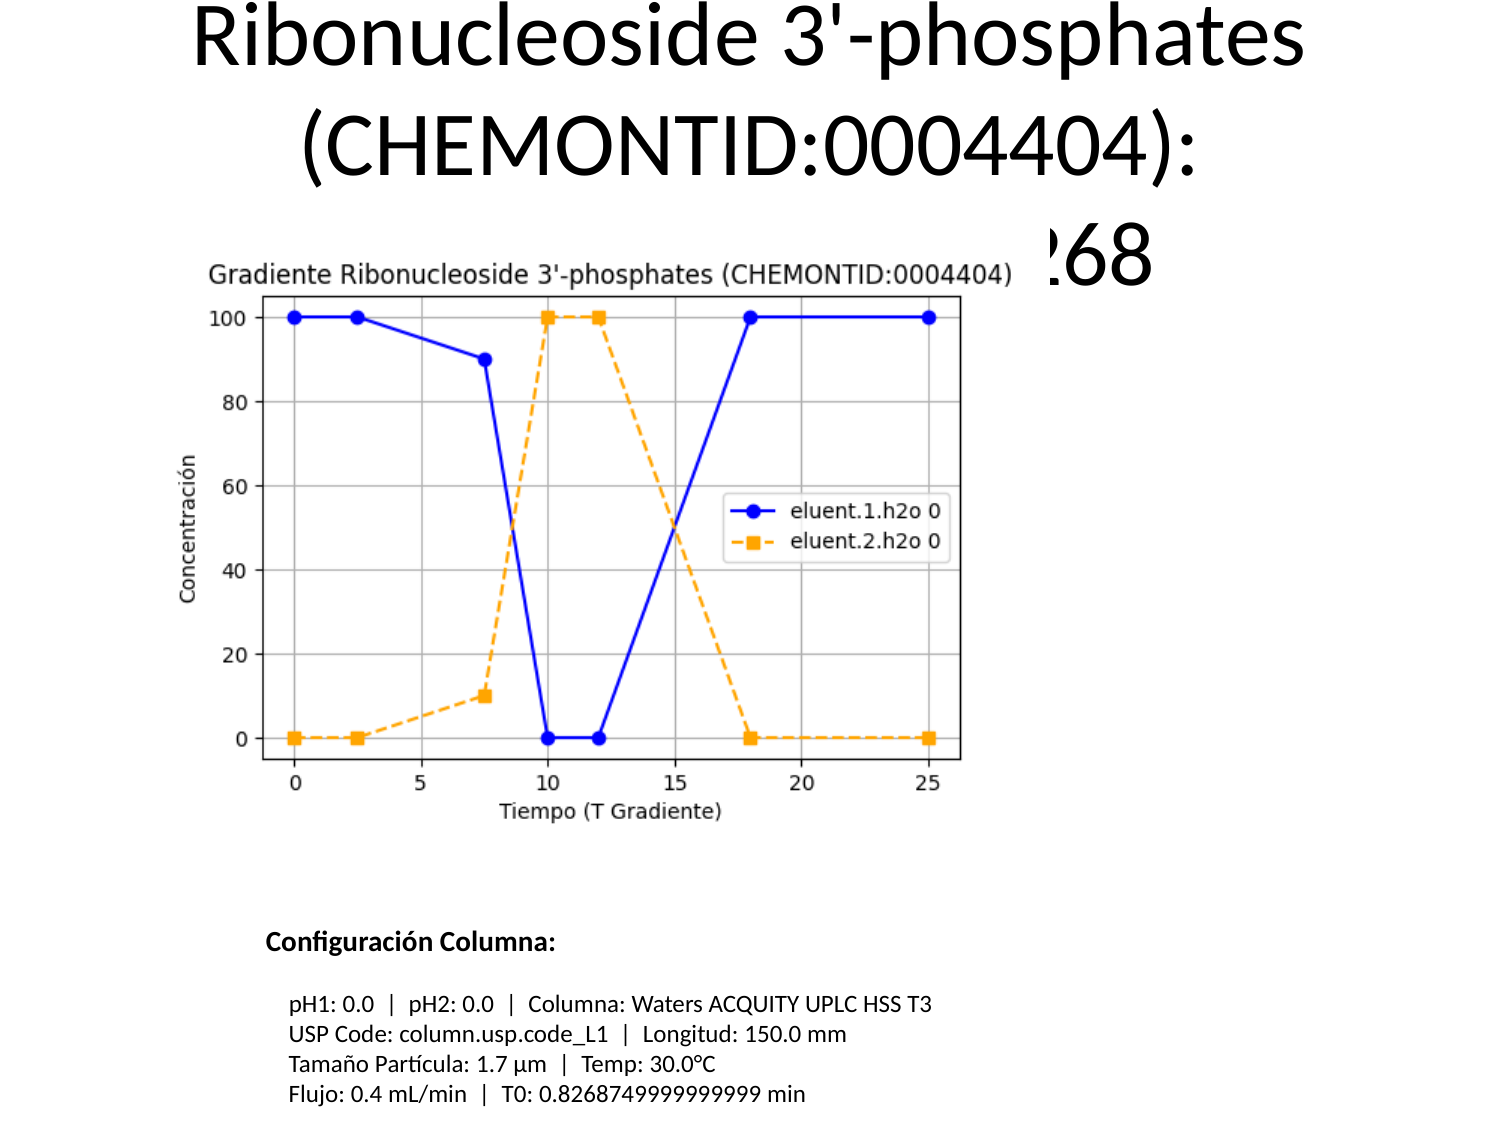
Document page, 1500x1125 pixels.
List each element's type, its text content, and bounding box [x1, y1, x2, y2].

picture [149, 224, 1051, 826]
text_box Configuración Columna: pH1: 0.0 | pH2: 0.0 | Columna: Waters ACQUITY UPLC HSS T3 USP Code: column.usp.code_L1 | Longitud: 150.0 mm Tamaño Partícula: 1.7 µm | Temp: 30.0°C Flujo: 0.4 mL/min | T0: 0.8268749999999999 min [251, 869, 949, 1125]
title Ribonucleoside 3'-phosphates (CHEMONTID:0004404): 0.2207942494594268 [75, 45, 1425, 233]
